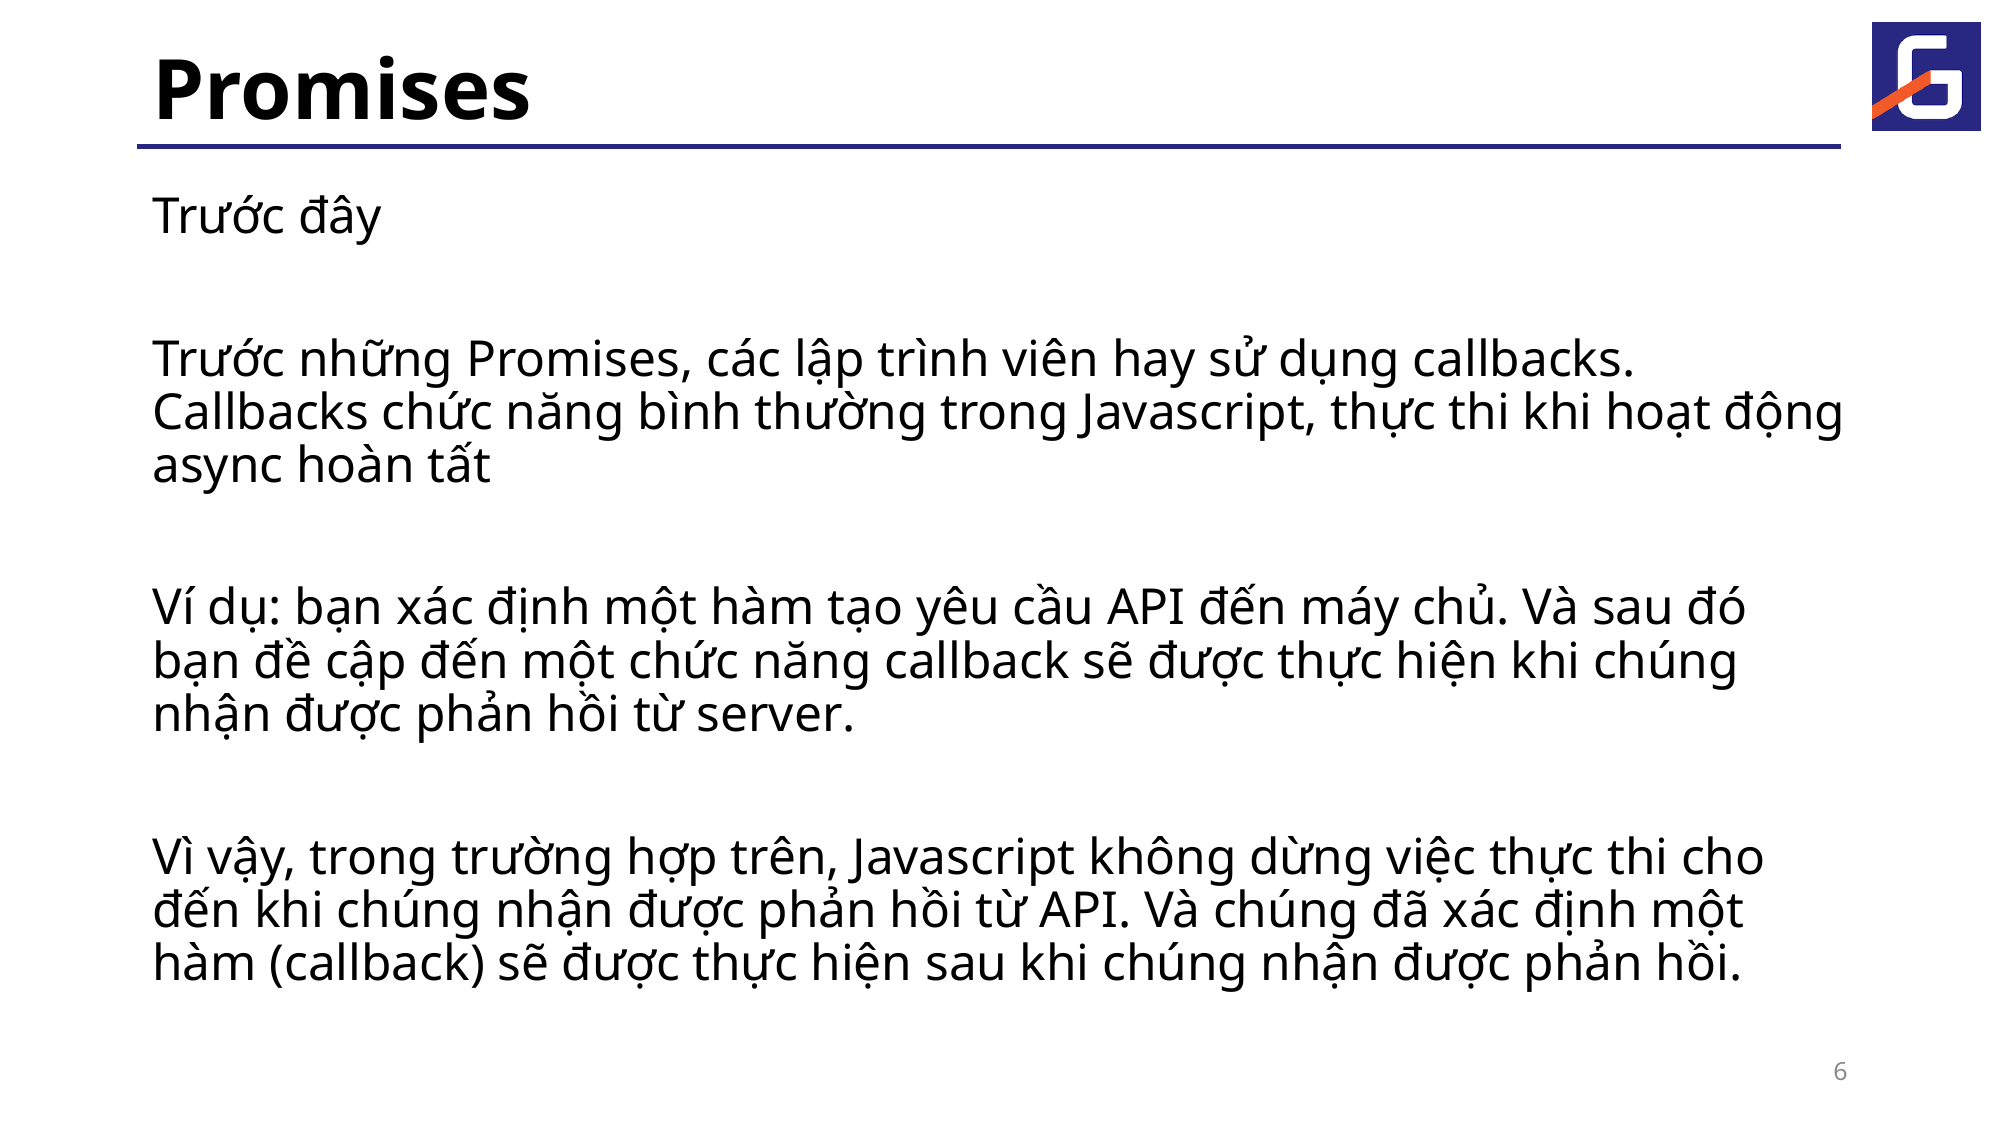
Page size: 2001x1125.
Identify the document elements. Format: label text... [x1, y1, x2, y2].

list Trước đây Trước những Promises, các lập trình viên hay sử dụng callbacks. Callbacks chức năng bình thường trong Javascript, thực thi khi hoạt động async hoàn tất Ví dụ: bạn xác định một hàm tạo yêu cầu API đến máy chủ. Và sau đó bạn đề cập đến một chức năng callback sẽ được thực hiện khi chúng nhận được phản hồi từ server. Vì vậy, trong trường hợp trên, Javascript không dừng việc thực thi cho đến khi chúng nhận được phản hồi từ API. Và chúng đã xác định một hàm (callback) sẽ được thực hiện sau khi chúng nhận được phản hồi. [137, 183, 1863, 1014]
slide_number 6 [1412, 1042, 1863, 1103]
picture [1872, 22, 1981, 131]
title Promises [137, 26, 1863, 160]
